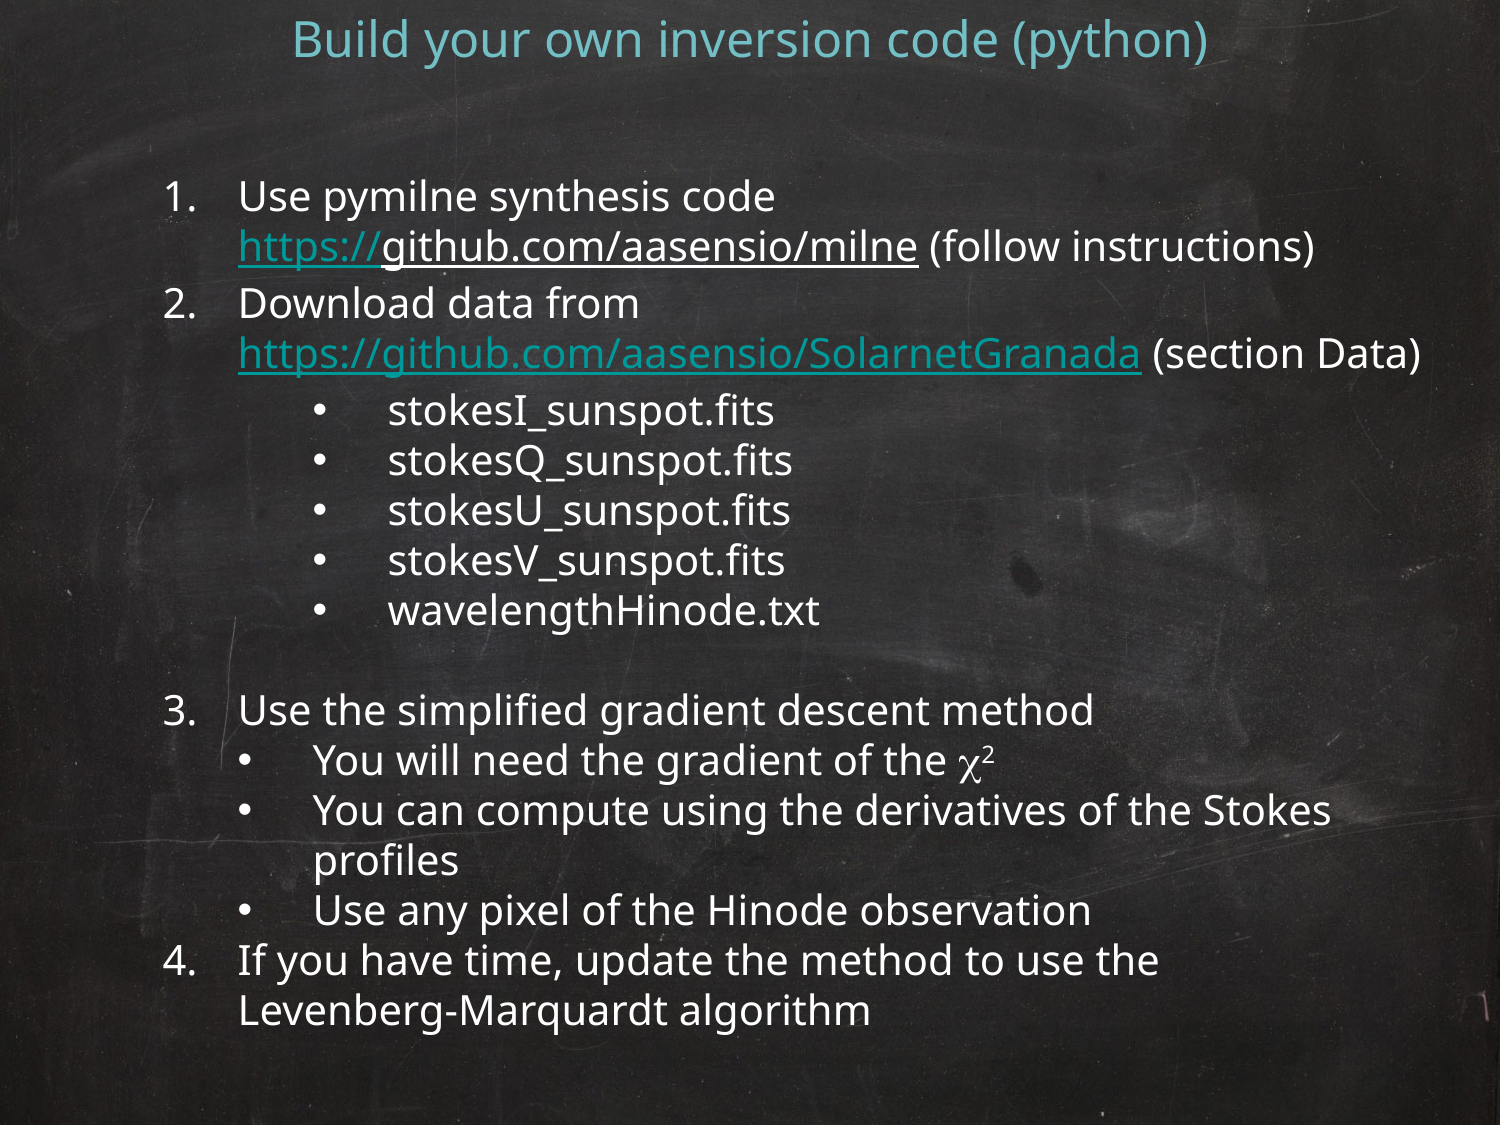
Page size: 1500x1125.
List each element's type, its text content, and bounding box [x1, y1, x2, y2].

text_box Use pymilne synthesis code https://github.com/aasensio/milne (follow instructions) Download data from https://github.com/aasensio/SolarnetGranada (section Data) stokesI_sunspot.fits stokesQ_sunspot.fits stokesU_sunspot.fits stokesV_sunspot.fits wavelengthHinode.txt Use the simplified gradient descent method You will need the gradient of the c2 You can compute using the derivatives of the Stokes profiles Use any pixel of the Hinode observation If you have time, update the method to use the Levenberg-Marquardt algorithm [147, 162, 1436, 1042]
picture [0, 0, 1500, 1125]
text_box Build your own inversion code (python) [276, 0, 1224, 75]
